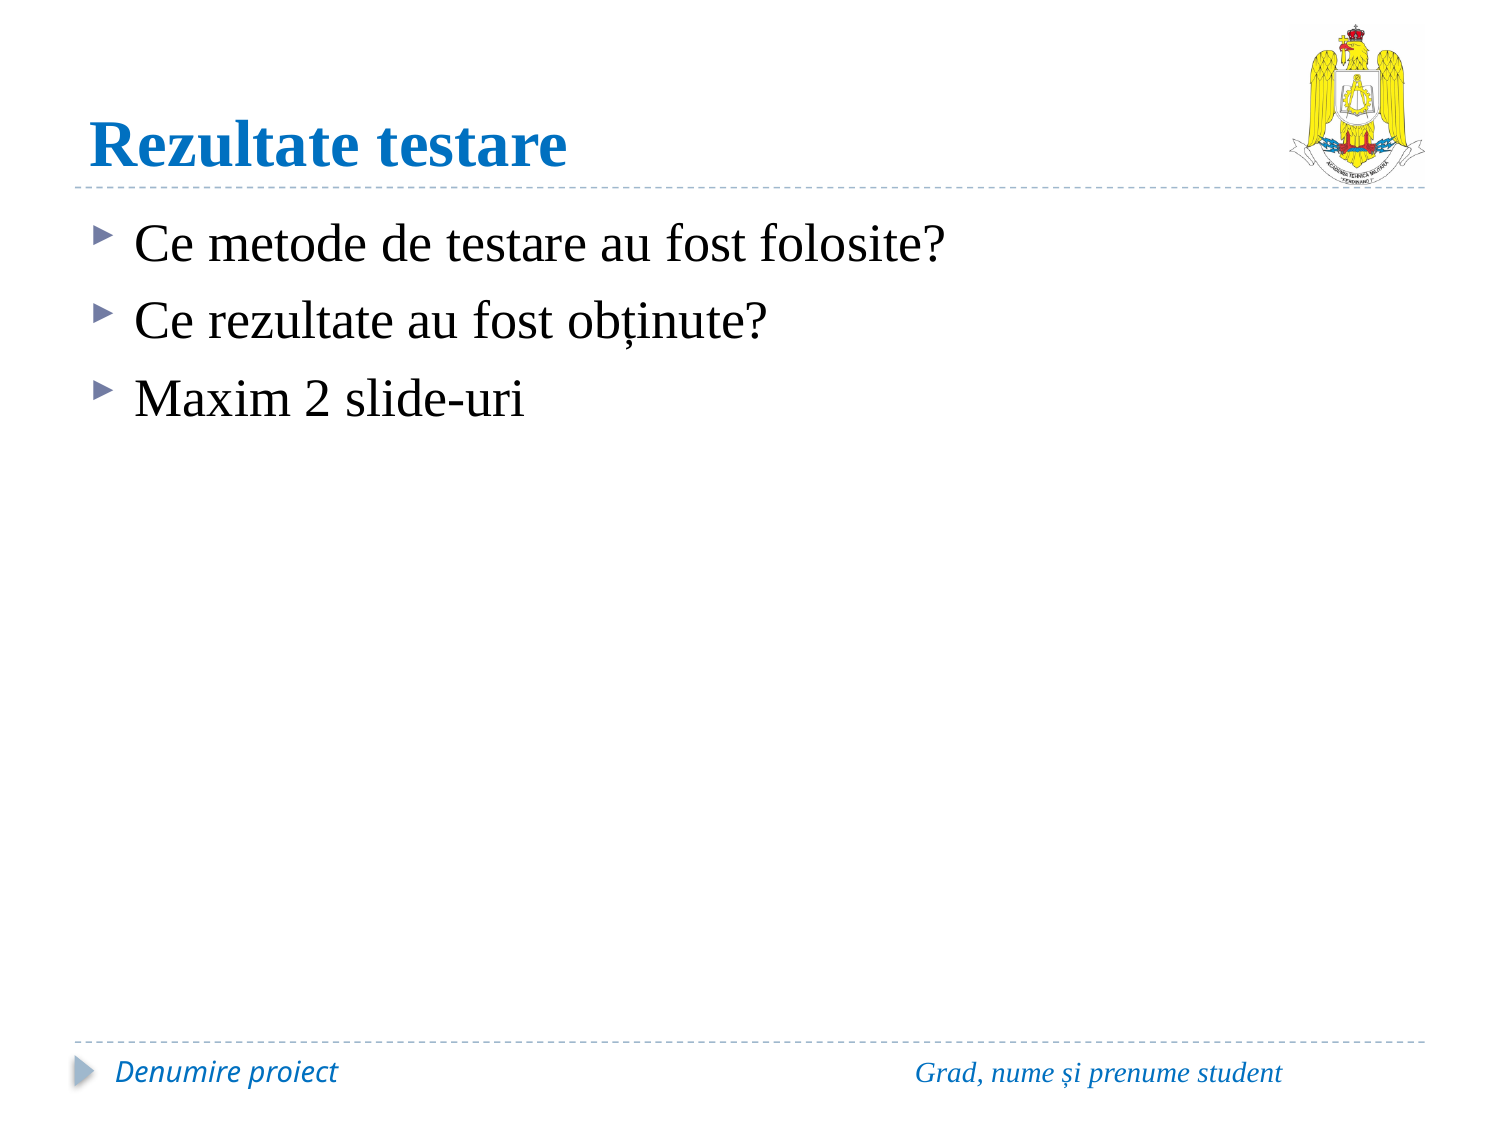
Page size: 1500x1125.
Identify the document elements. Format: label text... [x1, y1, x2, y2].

text_box Grad, nume și prenume student [900, 1046, 1432, 1096]
list Ce metode de testare au fost folosite? Ce rezultate au fost obținute? Maxim 2 slide-uri [75, 200, 1425, 1010]
text_box Denumire proiect [99, 1046, 875, 1096]
title Rezultate testare [75, 24, 1425, 188]
